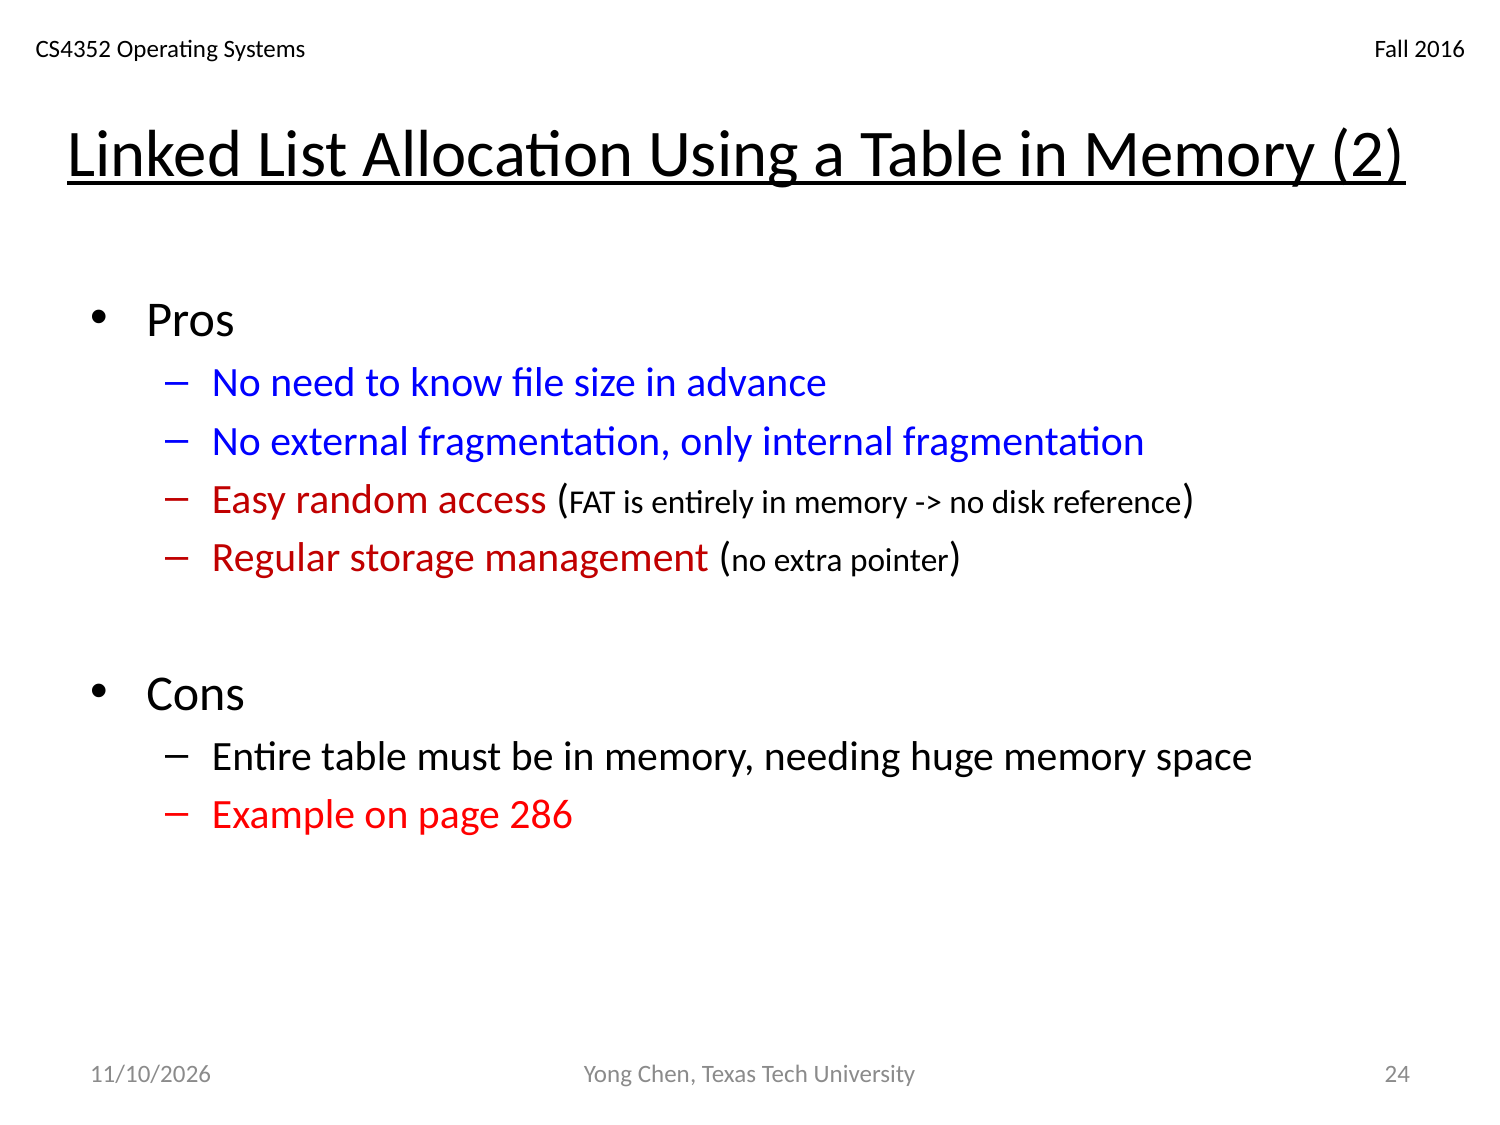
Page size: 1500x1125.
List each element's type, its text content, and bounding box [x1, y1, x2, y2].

title Linked List Allocation Using a Table in Memory (2) [22, 102, 1450, 230]
slide_number 24 [1074, 1042, 1425, 1103]
list Pros No need to know file size in advance No external fragmentation, only internal fragmentation Easy random access (FAT is entirely in memory -> no disk reference) Regular storage management (no extra pointer) Cons Entire table must be in memory, needing huge memory space Example on page 286 [75, 279, 1425, 1029]
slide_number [75, 1042, 425, 1103]
footer Yong Chen, Texas Tech University [512, 1042, 988, 1103]
